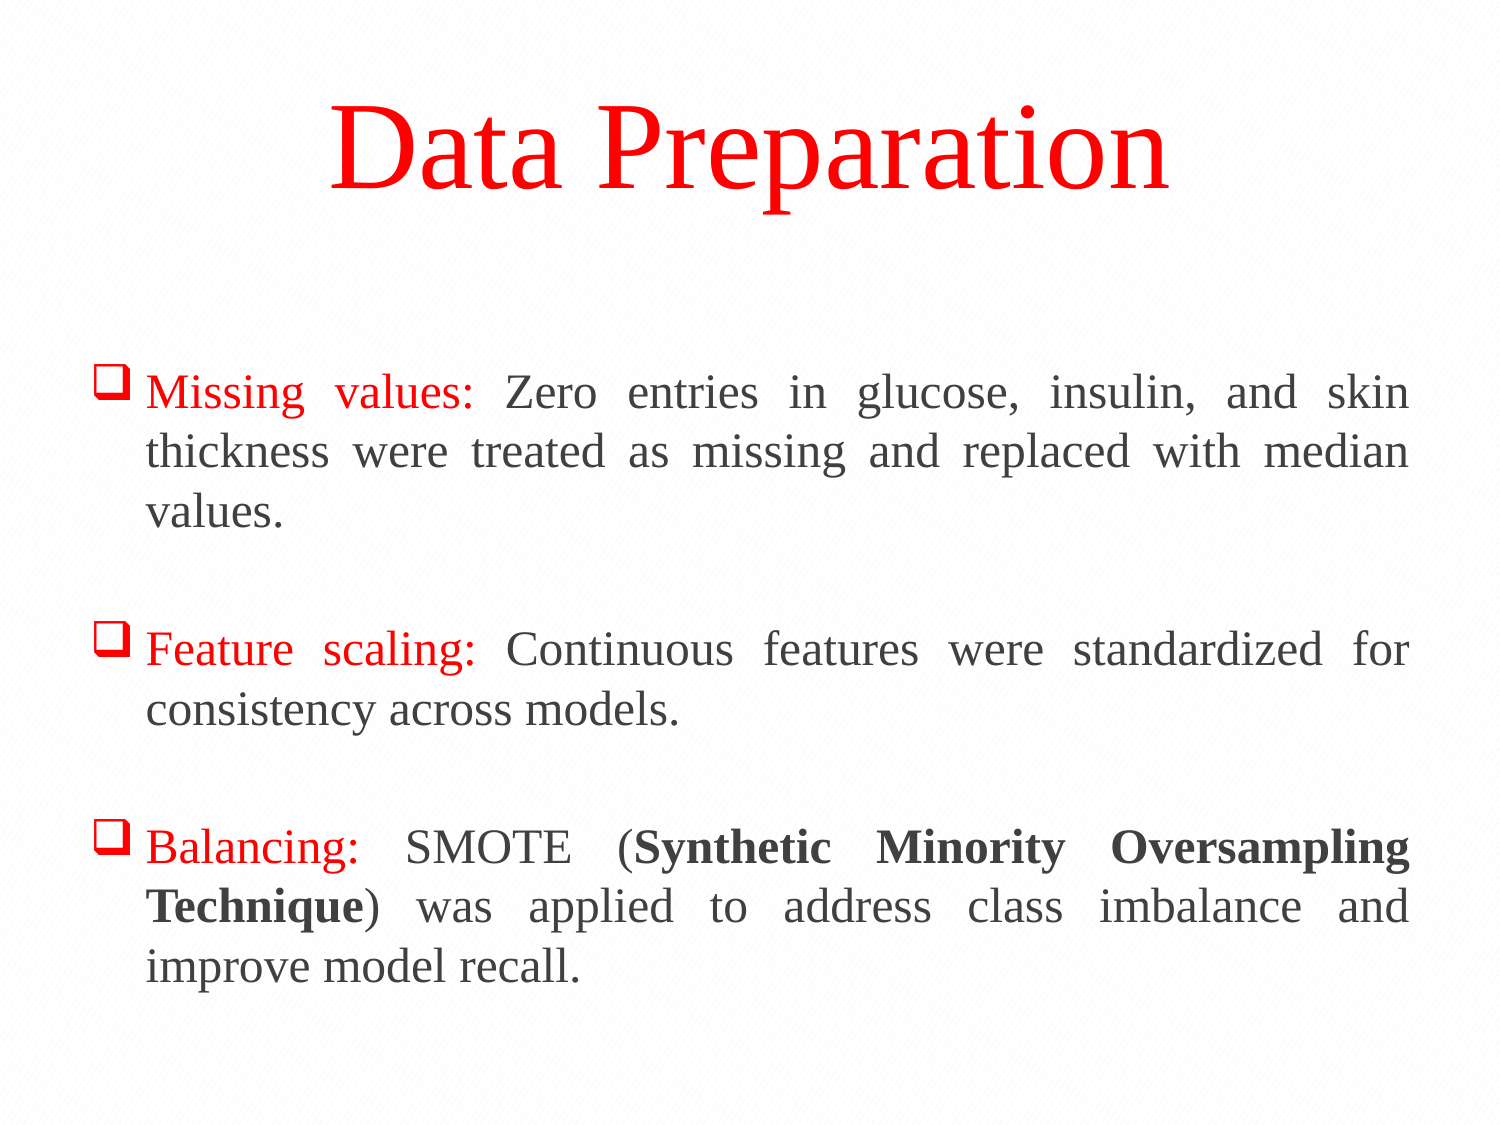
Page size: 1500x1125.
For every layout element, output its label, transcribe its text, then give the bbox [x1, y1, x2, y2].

list Missing values: Zero entries in glucose, insulin, and skin thickness were treated as missing and replaced with median values. Feature scaling: Continuous features were standardized for consistency across models. Balancing: SMOTE (Synthetic Minority Oversampling Technique) was applied to address class imbalance and improve model recall. [75, 262, 1425, 1005]
title Data Preparation [75, 45, 1425, 233]
